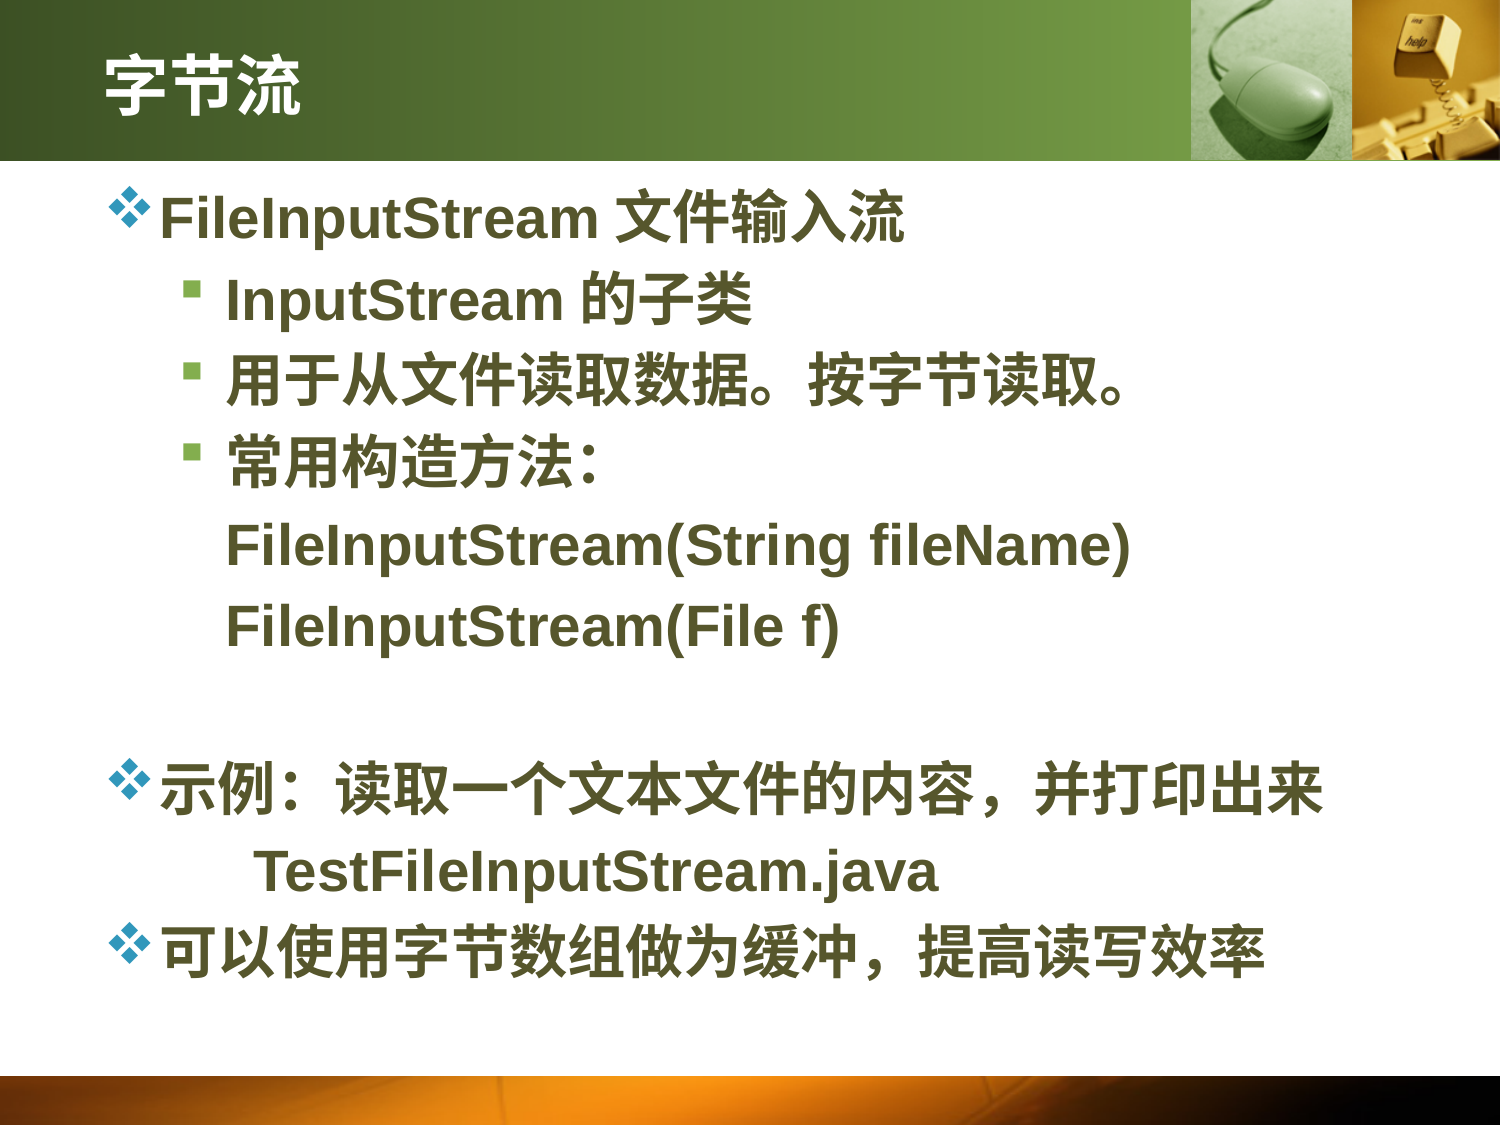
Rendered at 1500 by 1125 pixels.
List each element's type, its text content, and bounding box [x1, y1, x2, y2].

list FileInputStream文件输入流 InputStream的子类 用于从文件读取数据。按字节读取。 常用构造方法： FileInputStream(String fileName) FileInputStream(File f) 示例：读取一个文本文件的内容，并打印出来 TestFileInputStream.java 可以使用字节数组做为缓冲，提高读写效率 [88, 172, 1436, 1012]
title 字节流 [87, 37, 1175, 130]
picture [0, 1076, 1500, 1125]
picture [1191, 0, 1500, 160]
